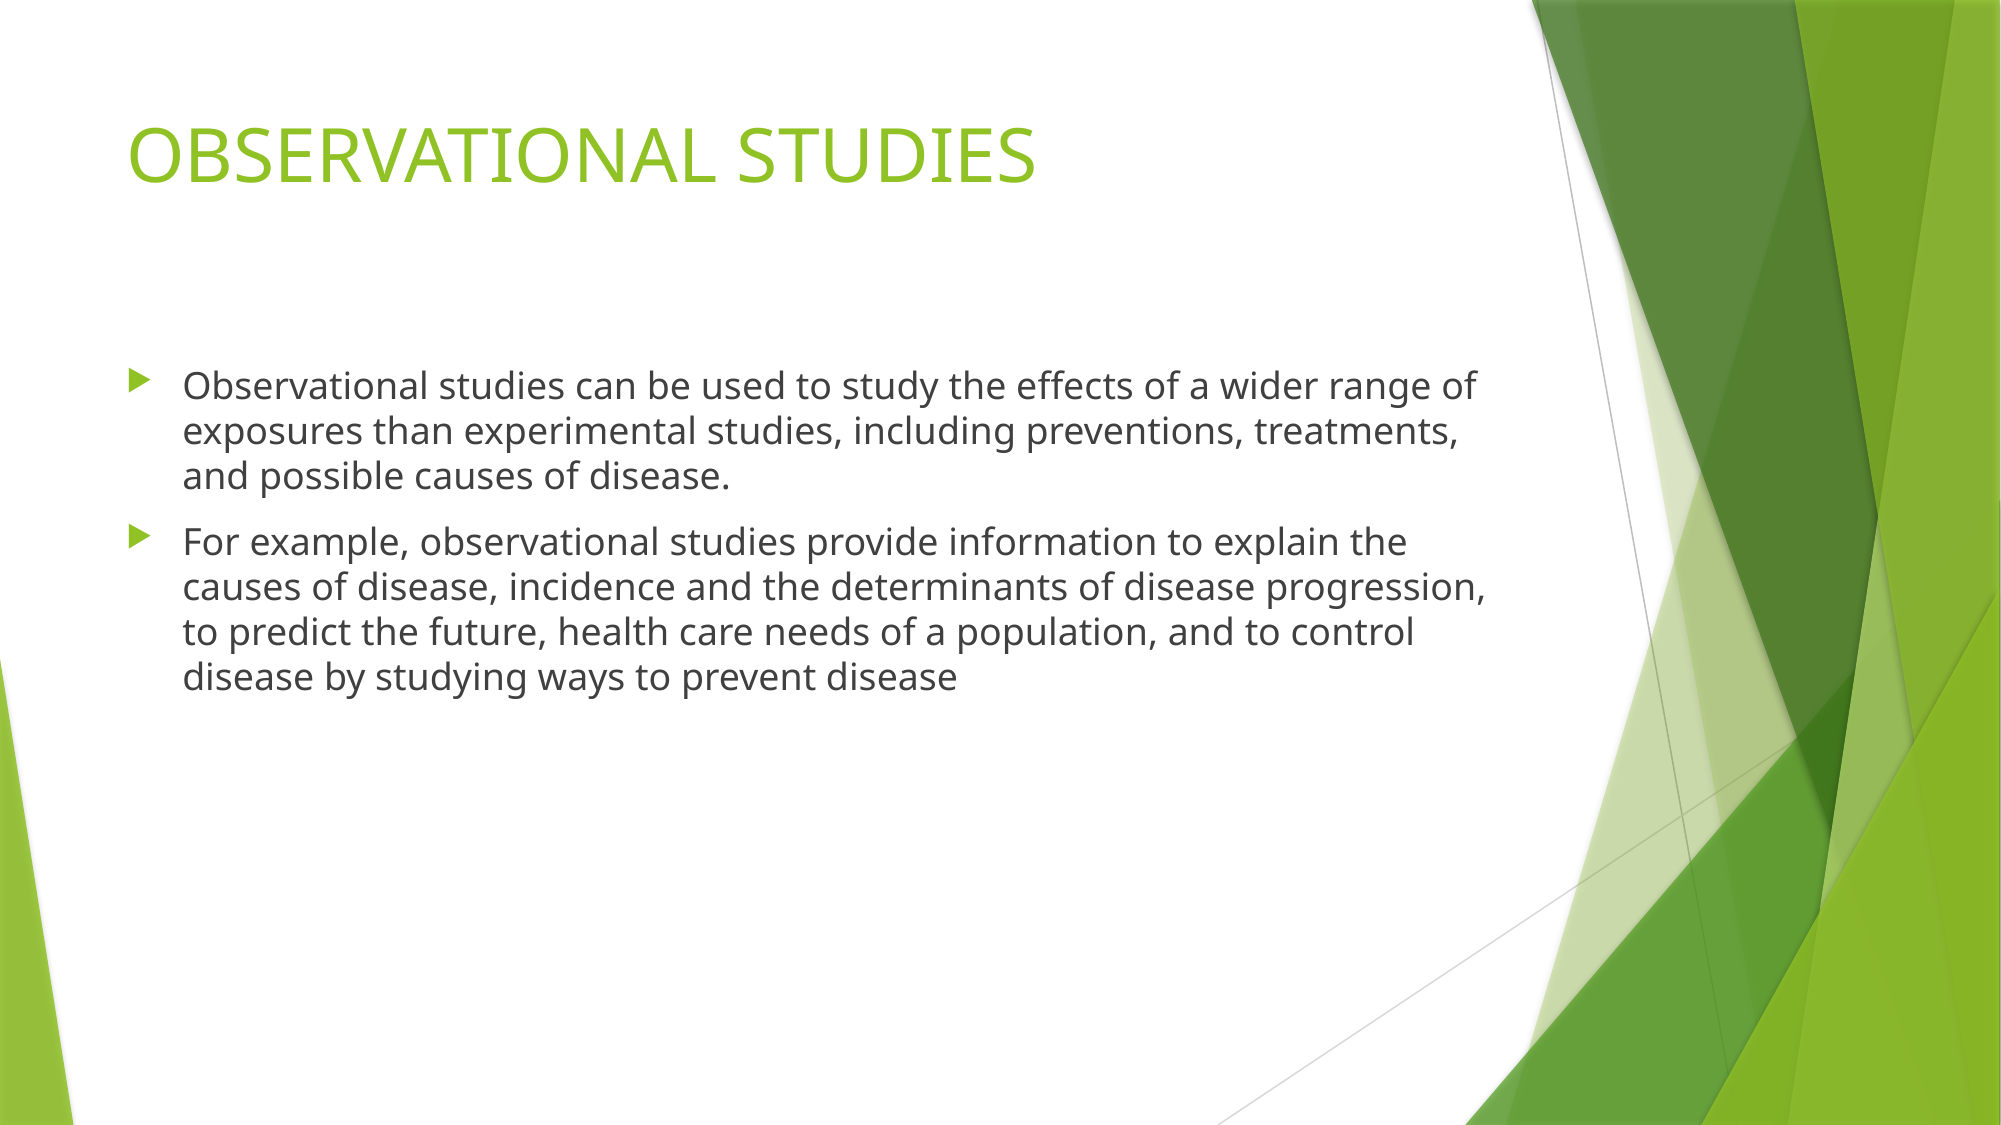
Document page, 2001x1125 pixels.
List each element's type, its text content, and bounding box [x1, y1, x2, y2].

title OBSERVATIONAL STUDIES [111, 99, 1522, 317]
list Observational studies can be used to study the effects of a wider range of exposures than experimental studies, including preventions, treatments, and possible causes of disease. For example, observational studies provide information to explain the causes of disease, incidence and the determinants of disease progression, to predict the future, health care needs of a population, and to control disease by studying ways to prevent disease [111, 354, 1522, 992]
